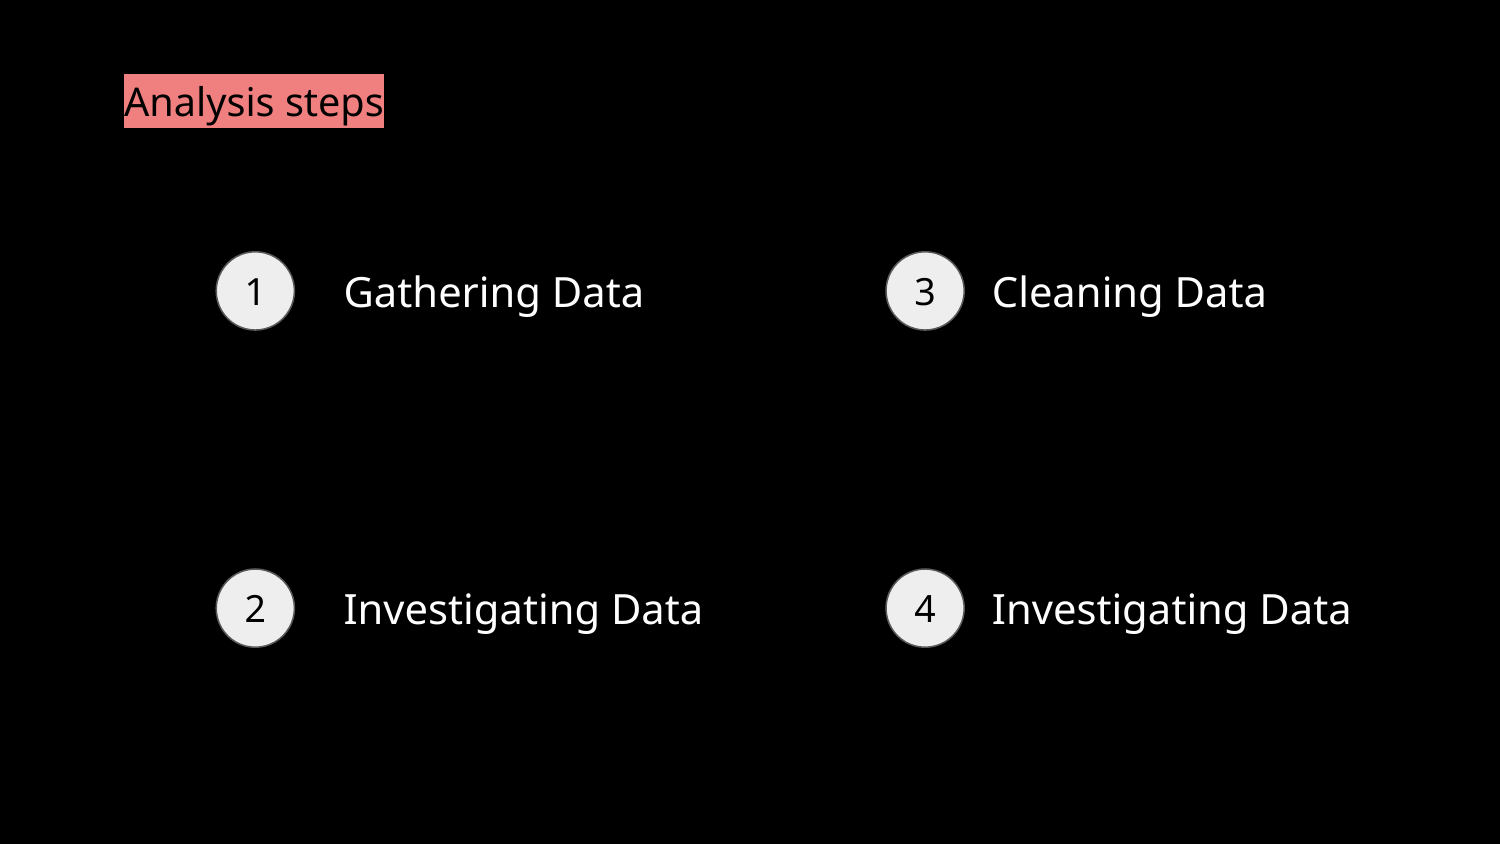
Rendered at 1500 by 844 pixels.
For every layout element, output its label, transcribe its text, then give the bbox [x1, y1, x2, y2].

text_box [216, 272, 221, 310]
text_box [289, 271, 295, 311]
text_box [959, 588, 965, 628]
text_box Investigating Data [328, 567, 795, 648]
text_box [959, 271, 965, 311]
text_box 1 [221, 252, 289, 328]
text_box Gathering Data [328, 250, 795, 331]
text_box [886, 271, 891, 310]
text_box Cleaning Data [976, 250, 1443, 331]
text_box 3 [891, 252, 959, 328]
text_box [216, 589, 221, 627]
text_box Analysis steps [109, 61, 460, 139]
text_box 2 [221, 570, 289, 646]
text_box Investigating Data [976, 567, 1443, 648]
text_box [886, 589, 891, 628]
text_box 4 [891, 570, 959, 646]
text_box [289, 588, 295, 628]
